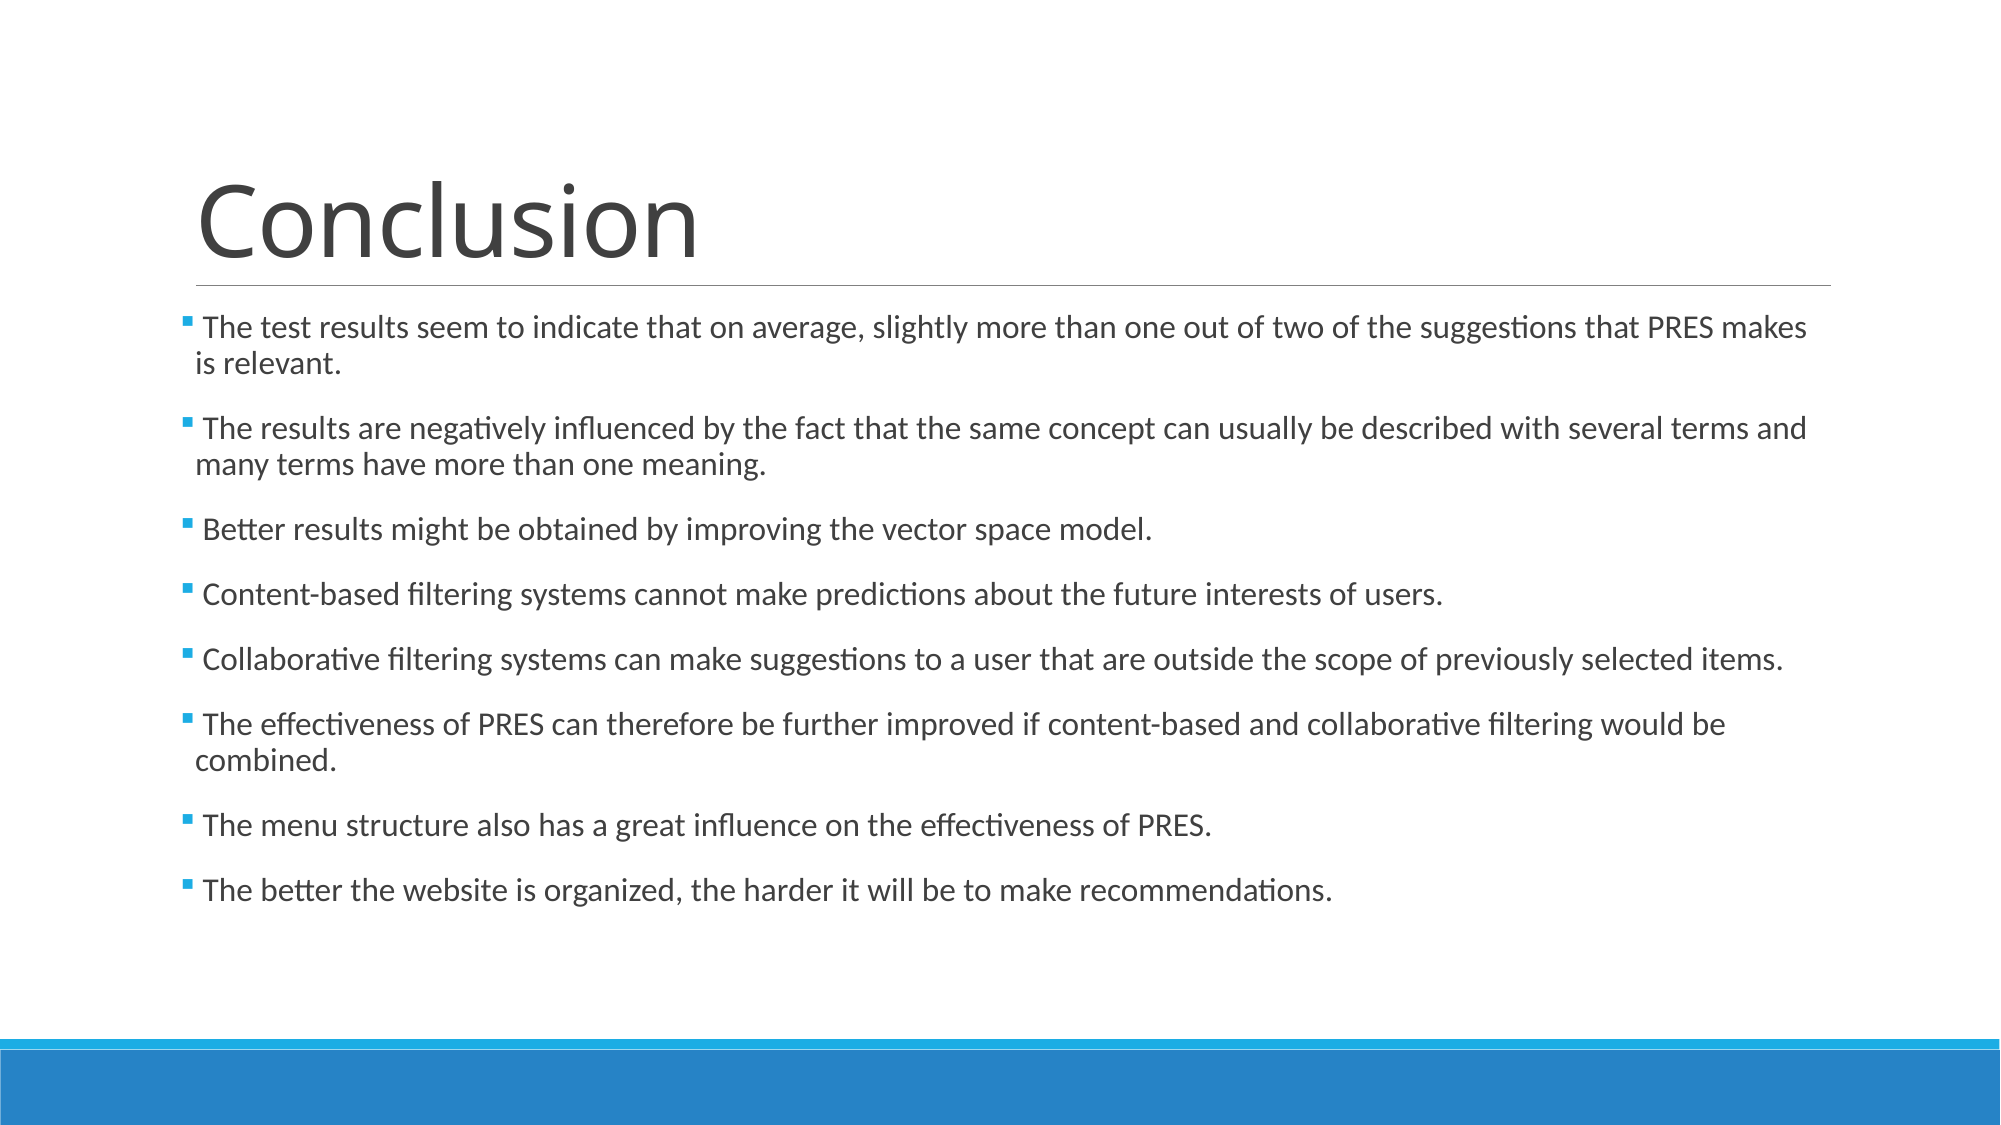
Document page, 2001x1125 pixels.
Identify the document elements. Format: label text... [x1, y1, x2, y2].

title Conclusion [180, 47, 1830, 285]
list The test results seem to indicate that on average, slightly more than one out of two of the suggestions that PRES makes is relevant. The results are negatively influenced by the fact that the same concept can usually be described with several terms and many terms have more than one meaning. Better results might be obtained by improving the vector space model. Content-based filtering systems cannot make predictions about the future interests of users. Collaborative filtering systems can make suggestions to a user that are outside the scope of previously selected items. The effectiveness of PRES can therefore be further improved if content-based and collaborative filtering would be combined. The menu structure also has a great influence on the effectiveness of PRES. The better the website is organized, the harder it will be to make recommendations. [180, 302, 1830, 963]
